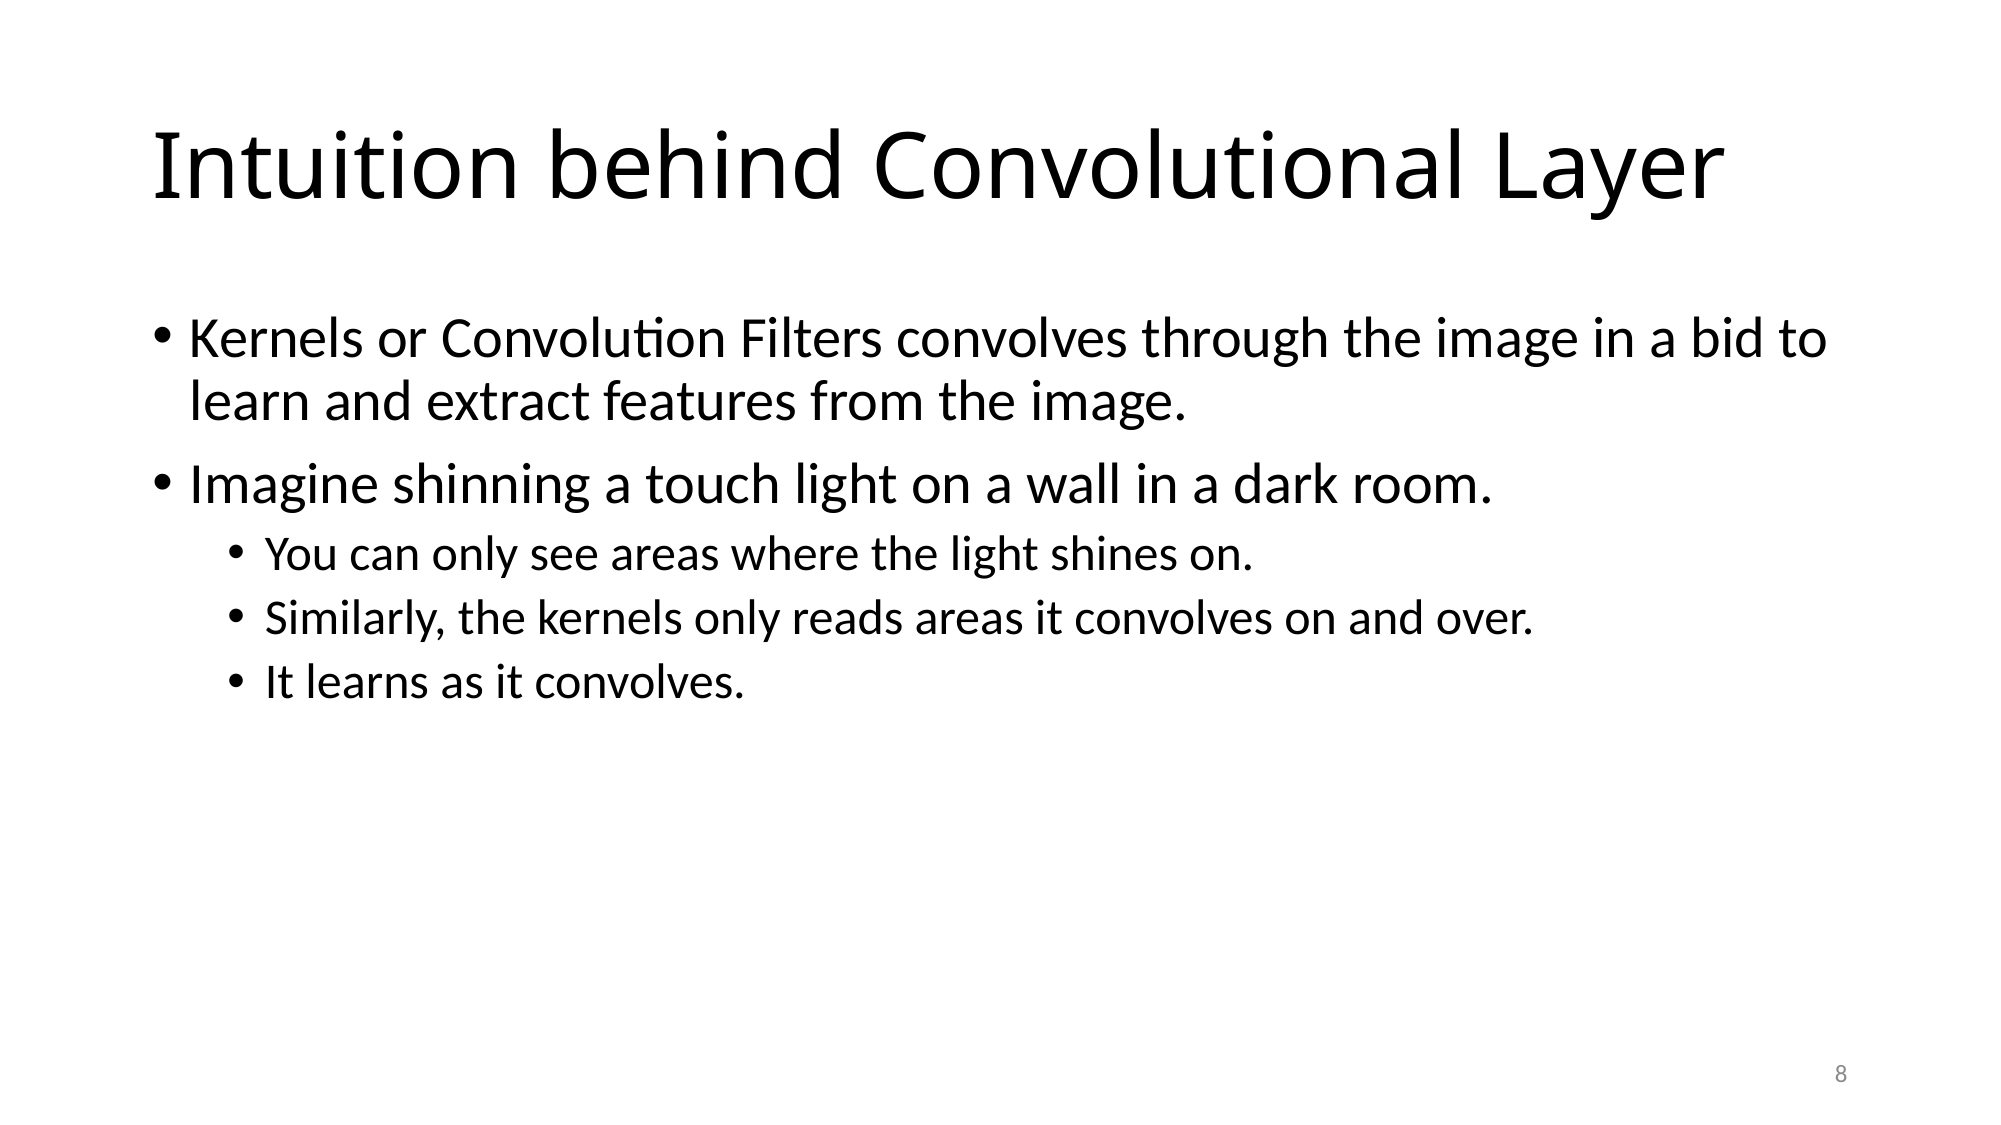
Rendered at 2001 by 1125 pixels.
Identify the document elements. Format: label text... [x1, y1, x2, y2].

title Intuition behind Convolutional Layer [137, 59, 1863, 278]
slide_number 8 [1412, 1042, 1863, 1103]
list Kernels or Convolution Filters convolves through the image in a bid to learn and extract features from the image. Imagine shinning a touch light on a wall in a dark room. You can only see areas where the light shines on. Similarly, the kernels only reads areas it convolves on and over. It learns as it convolves. [137, 299, 1863, 1014]
